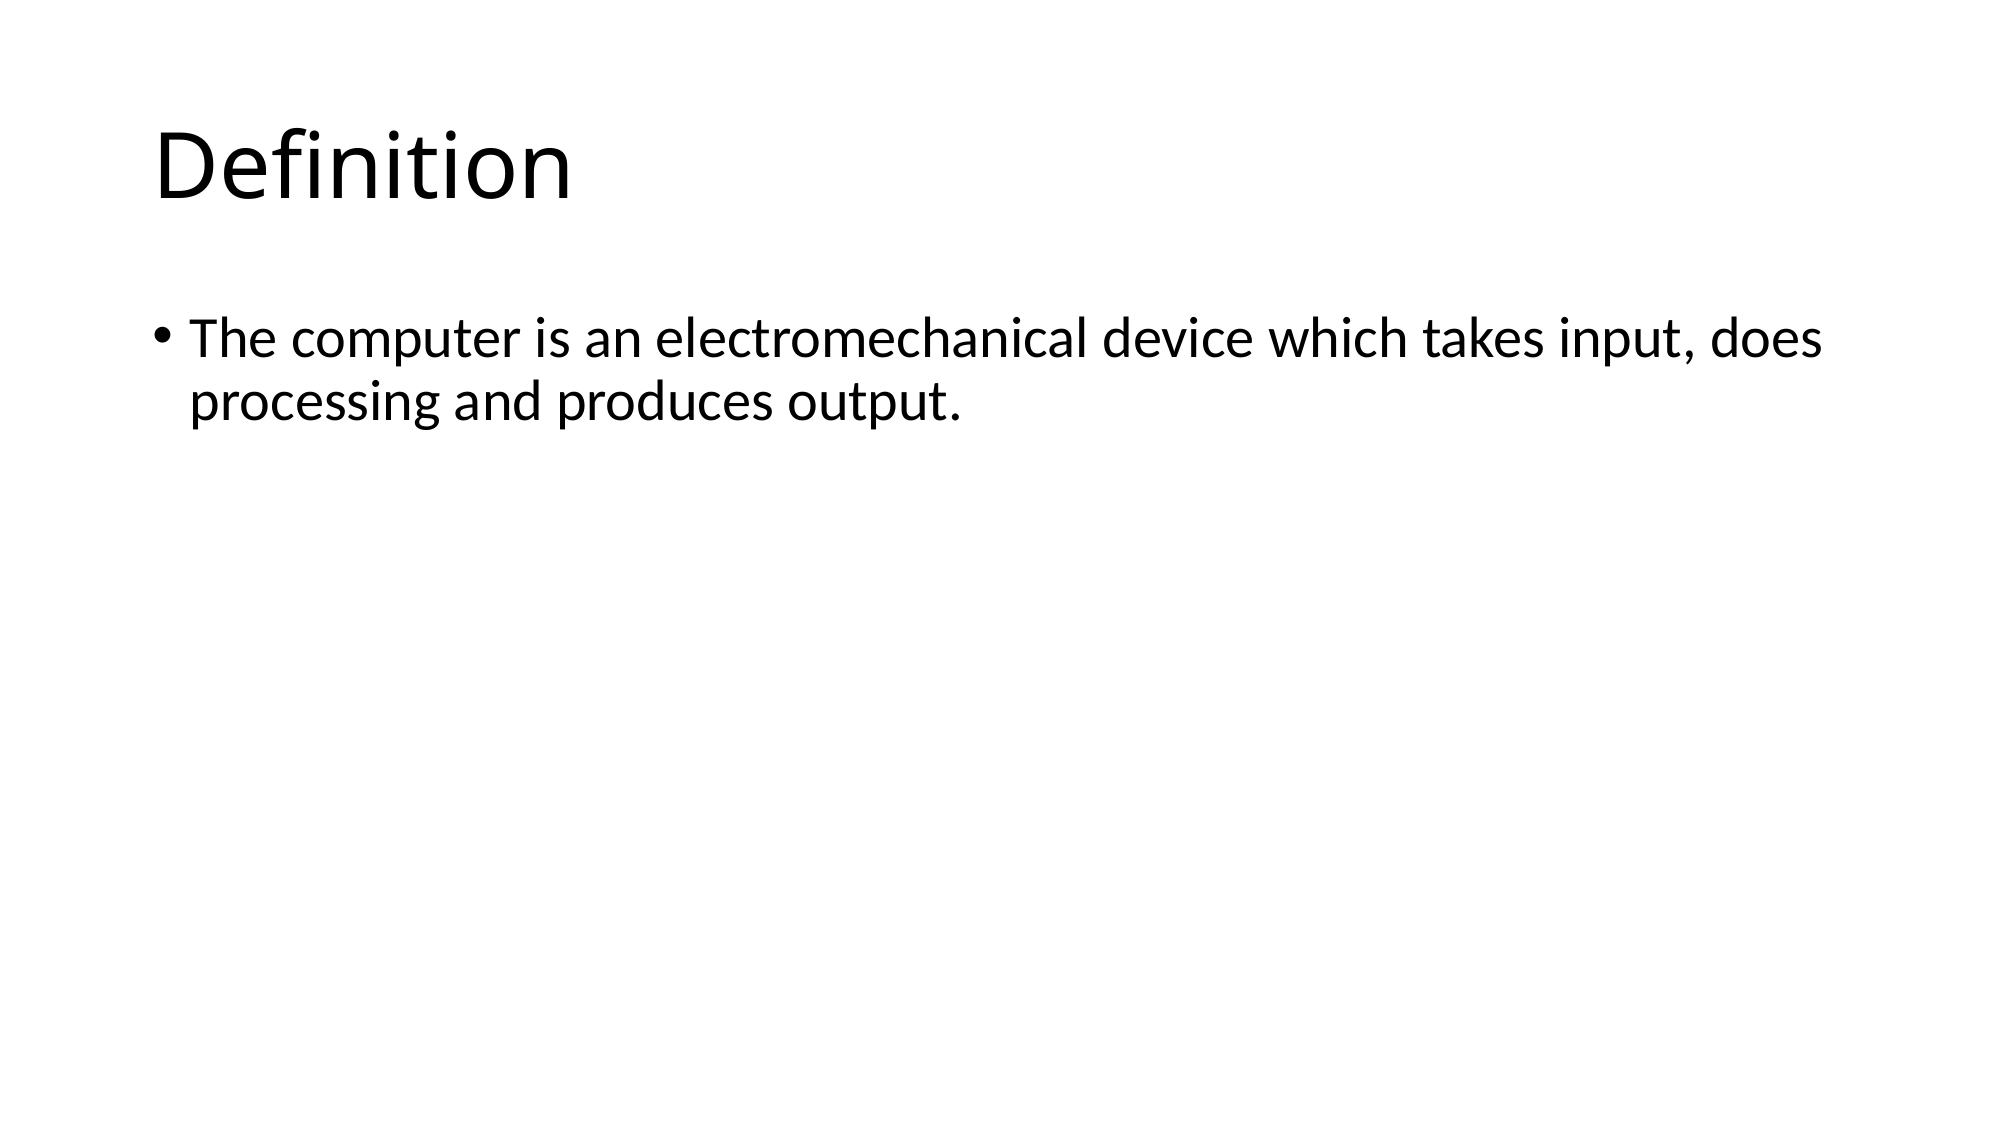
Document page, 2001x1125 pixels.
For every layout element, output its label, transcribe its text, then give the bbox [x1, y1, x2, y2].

title Definition [137, 59, 1863, 278]
list The computer is an electromechanical device which takes input, does processing and produces output. [137, 299, 1863, 1014]
